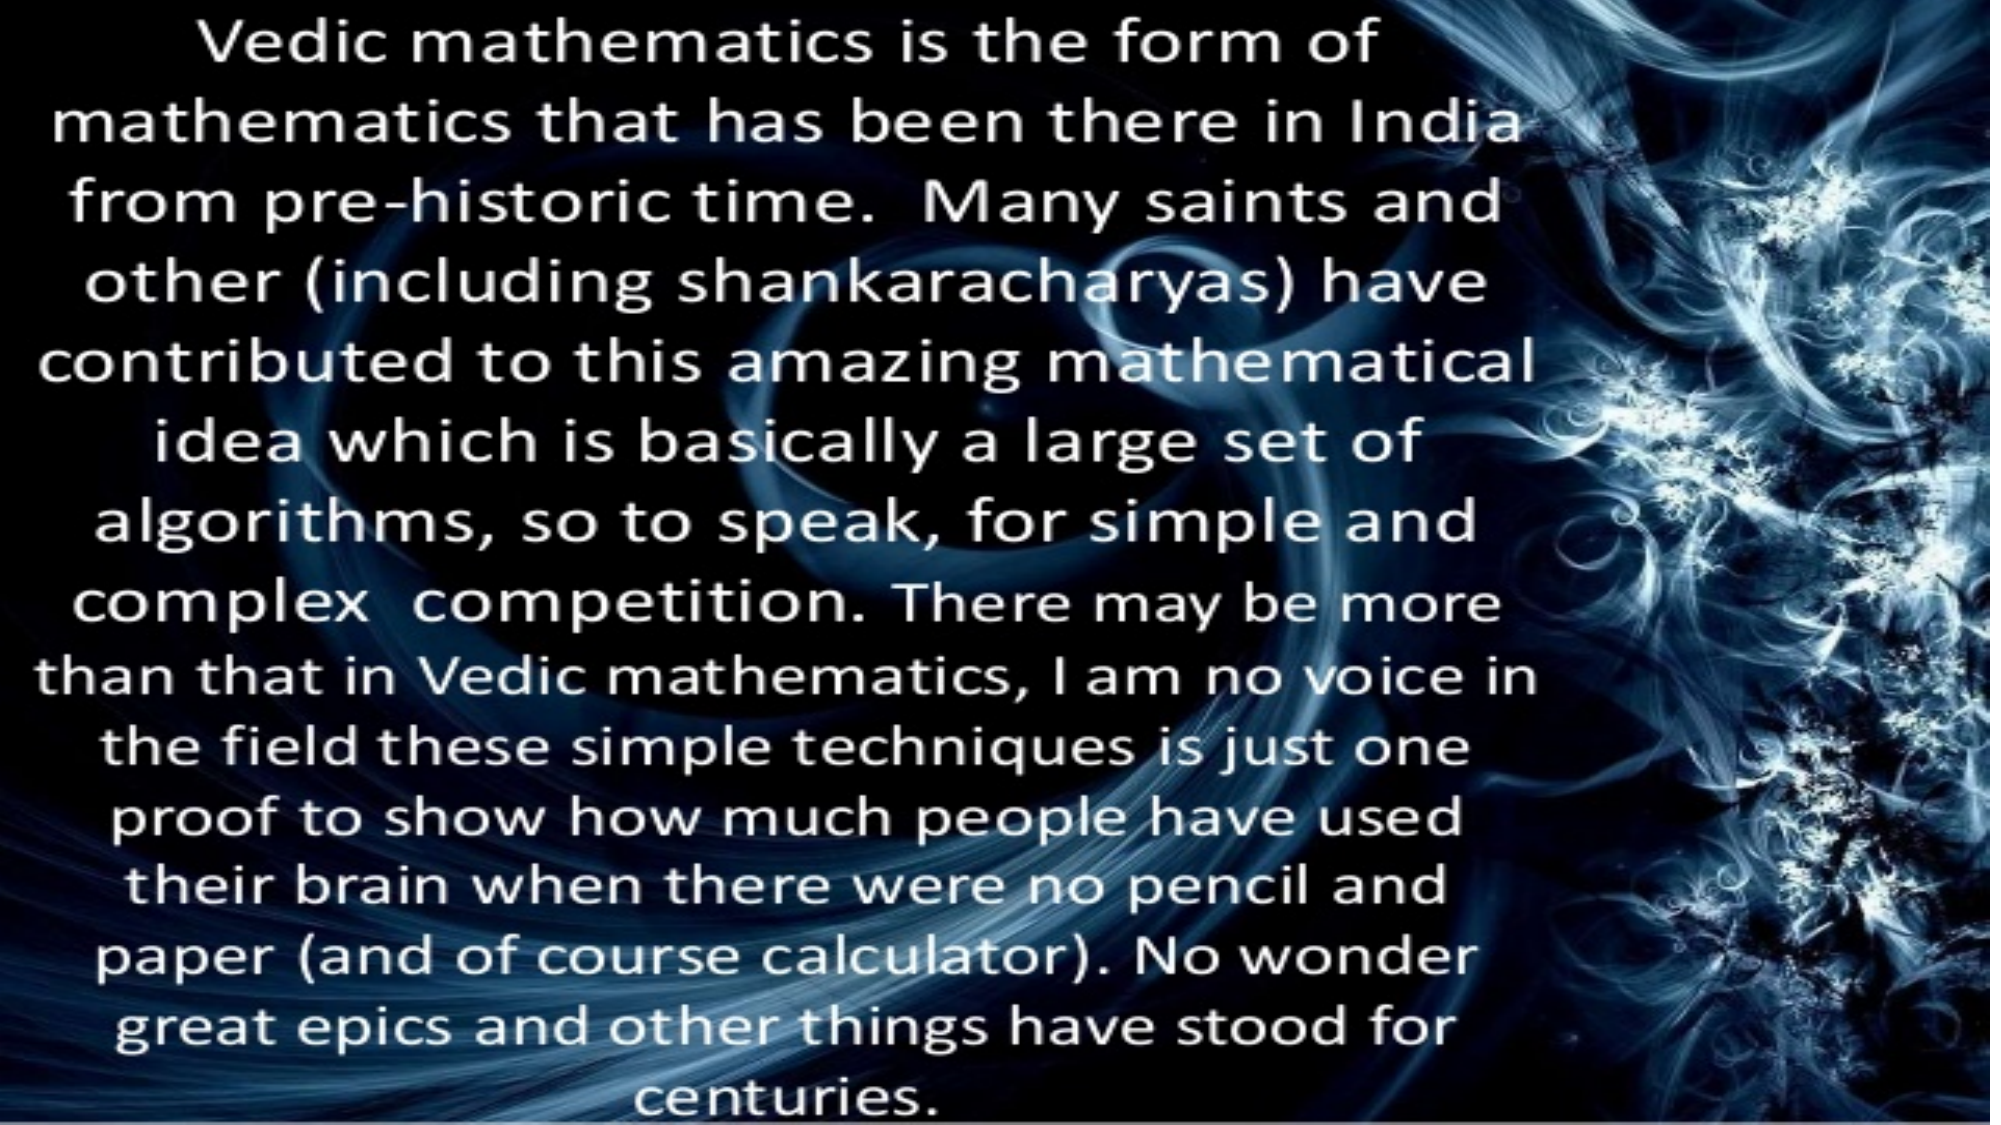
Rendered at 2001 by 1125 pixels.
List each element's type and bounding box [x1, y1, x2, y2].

list [0, 0, 1990, 1125]
